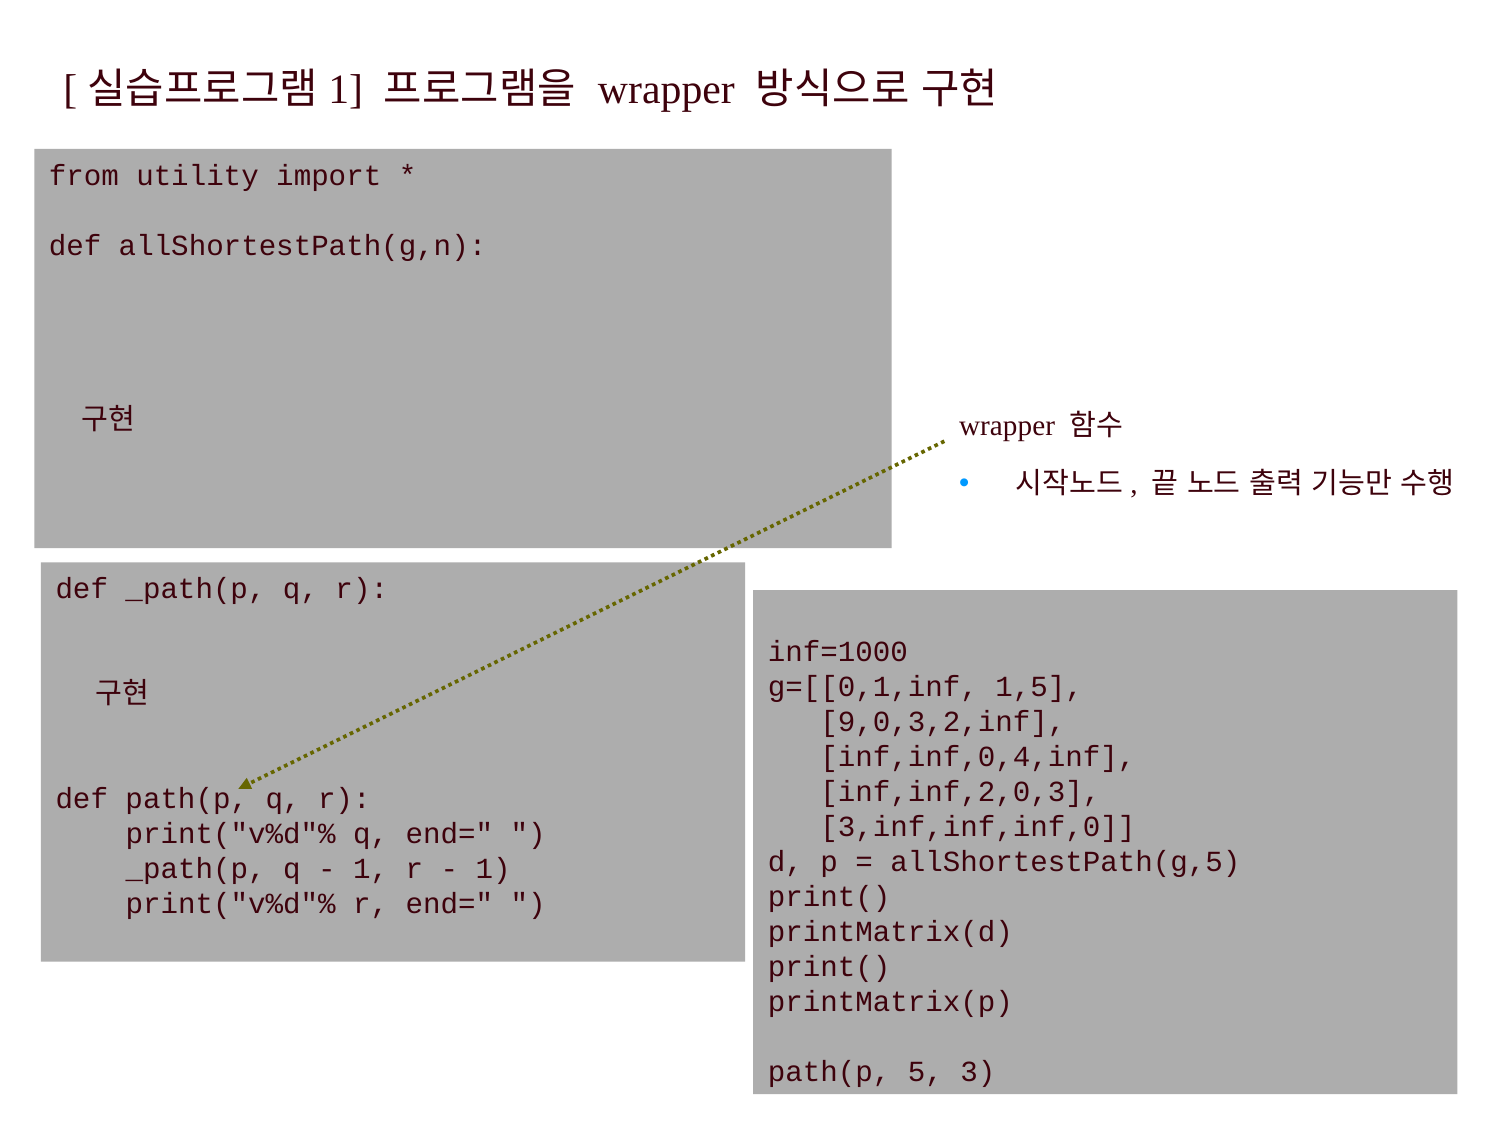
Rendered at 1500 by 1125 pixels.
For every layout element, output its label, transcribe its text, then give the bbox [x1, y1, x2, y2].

text_box [실습프로그램1] 프로그램을 wrapper 방식으로 구현 [48, 46, 1014, 120]
slide_number 24 [1099, 1095, 1413, 1101]
text_box wrapper 함수 시작노드, 끝 노드 출력 기능만 수행 [944, 375, 1470, 507]
text_box def _path(p, q, r): 구현 def path(p, q, r): print("v%d"% q, end=" ") _path(p, q - 1, r - 1) print("v%d"% r, end=" ") [40, 562, 746, 962]
text_box from utility import * def allShortestPath(g,n): 구현 [34, 148, 892, 549]
text_box inf=1000 g=[[0,1,inf, 1,5], [9,0,3,2,inf], [inf,inf,0,4,inf], [inf,inf,2,0,3], [3,inf,inf,inf,0]] d, p = allShortestPath(g,5) print() printMatrix(d) print() printMatrix(p) path(p, 5, 3) [753, 590, 1458, 1095]
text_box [238, 441, 936, 790]
